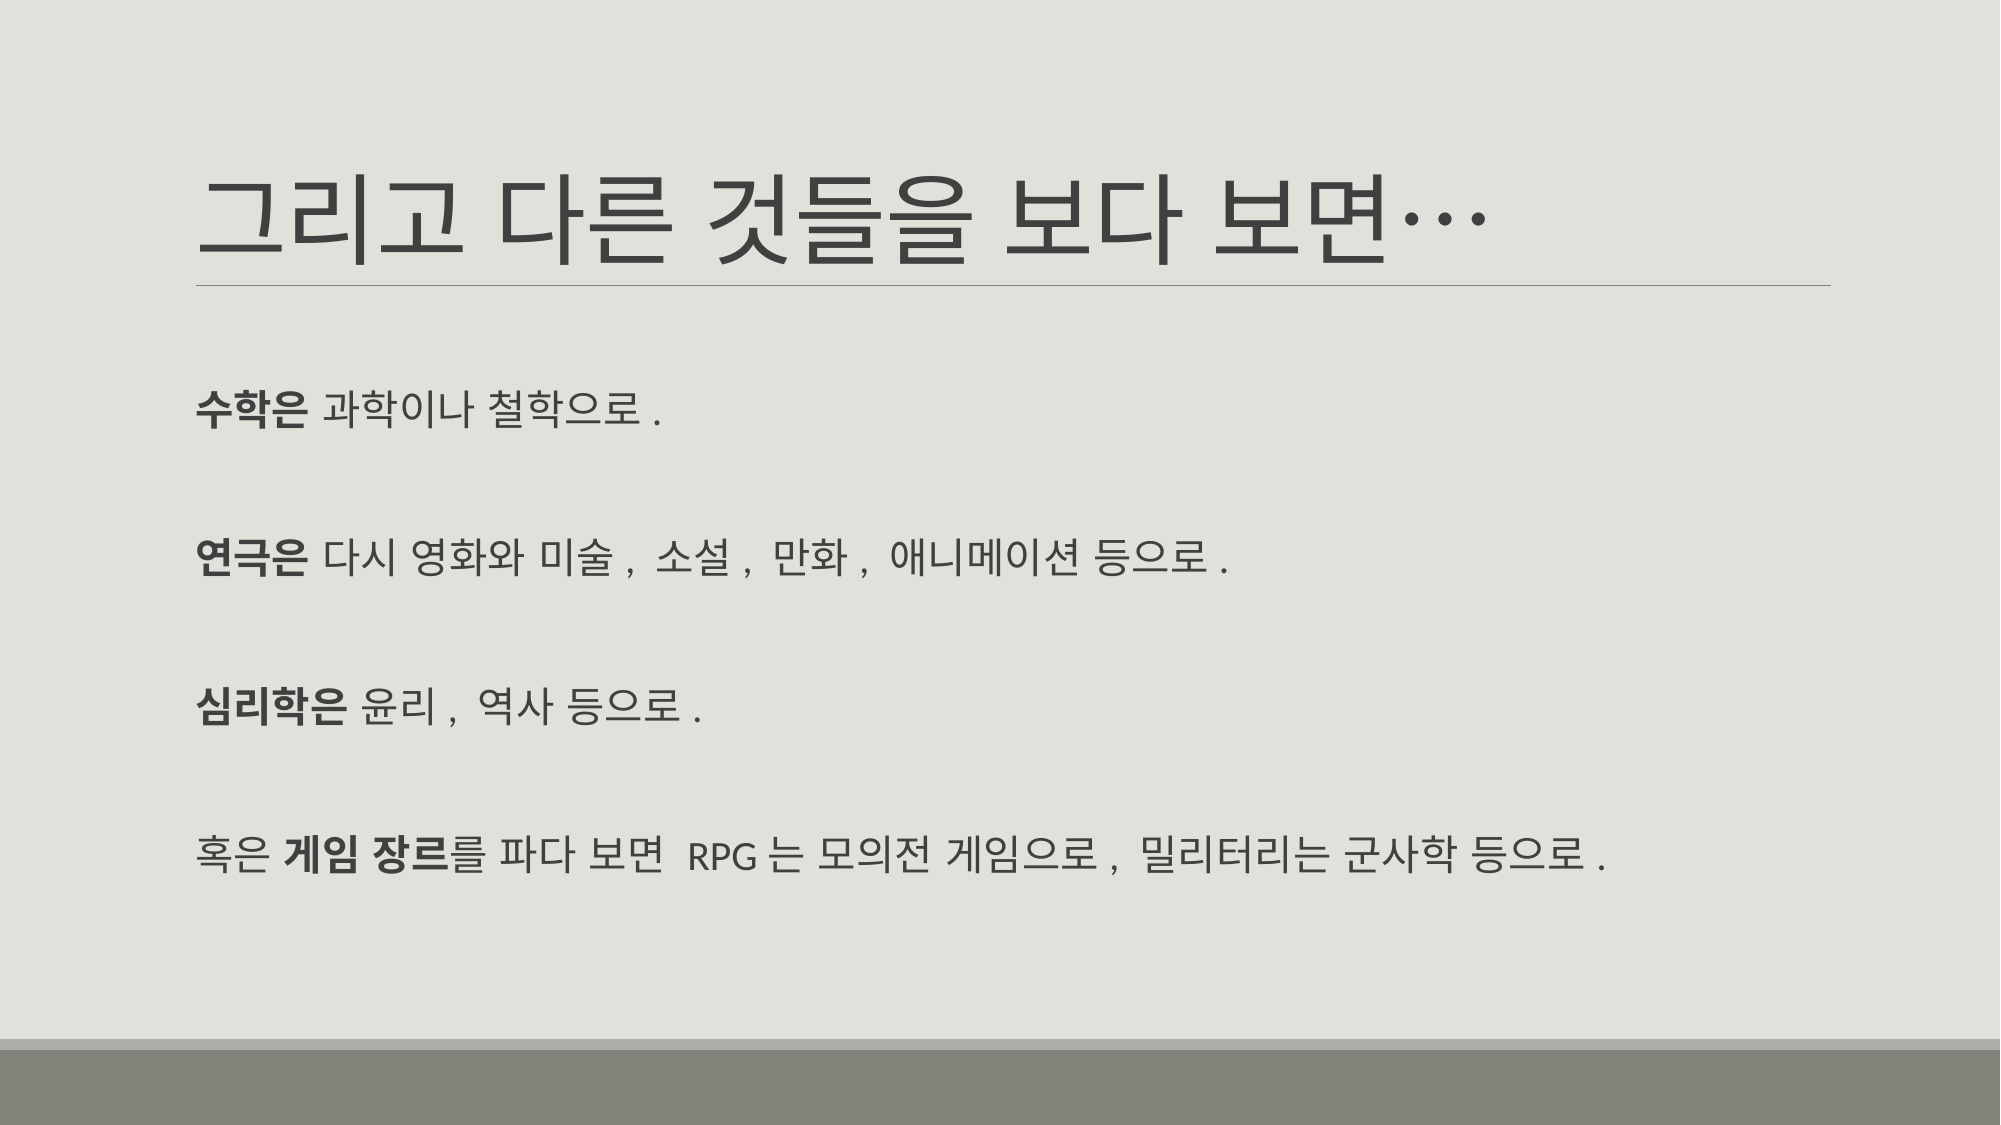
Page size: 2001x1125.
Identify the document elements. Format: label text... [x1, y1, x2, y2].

title 그리고 다른 것들을 보다 보면… [180, 47, 1830, 285]
list 수학은 과학이나 철학으로. 연극은 다시 영화와 미술, 소설, 만화, 애니메이션 등으로. 심리학은 윤리, 역사 등으로. 혹은 게임 장르를 파다 보면 RPG는 모의전 게임으로, 밀리터리는 군사학 등으로. [180, 302, 1830, 963]
